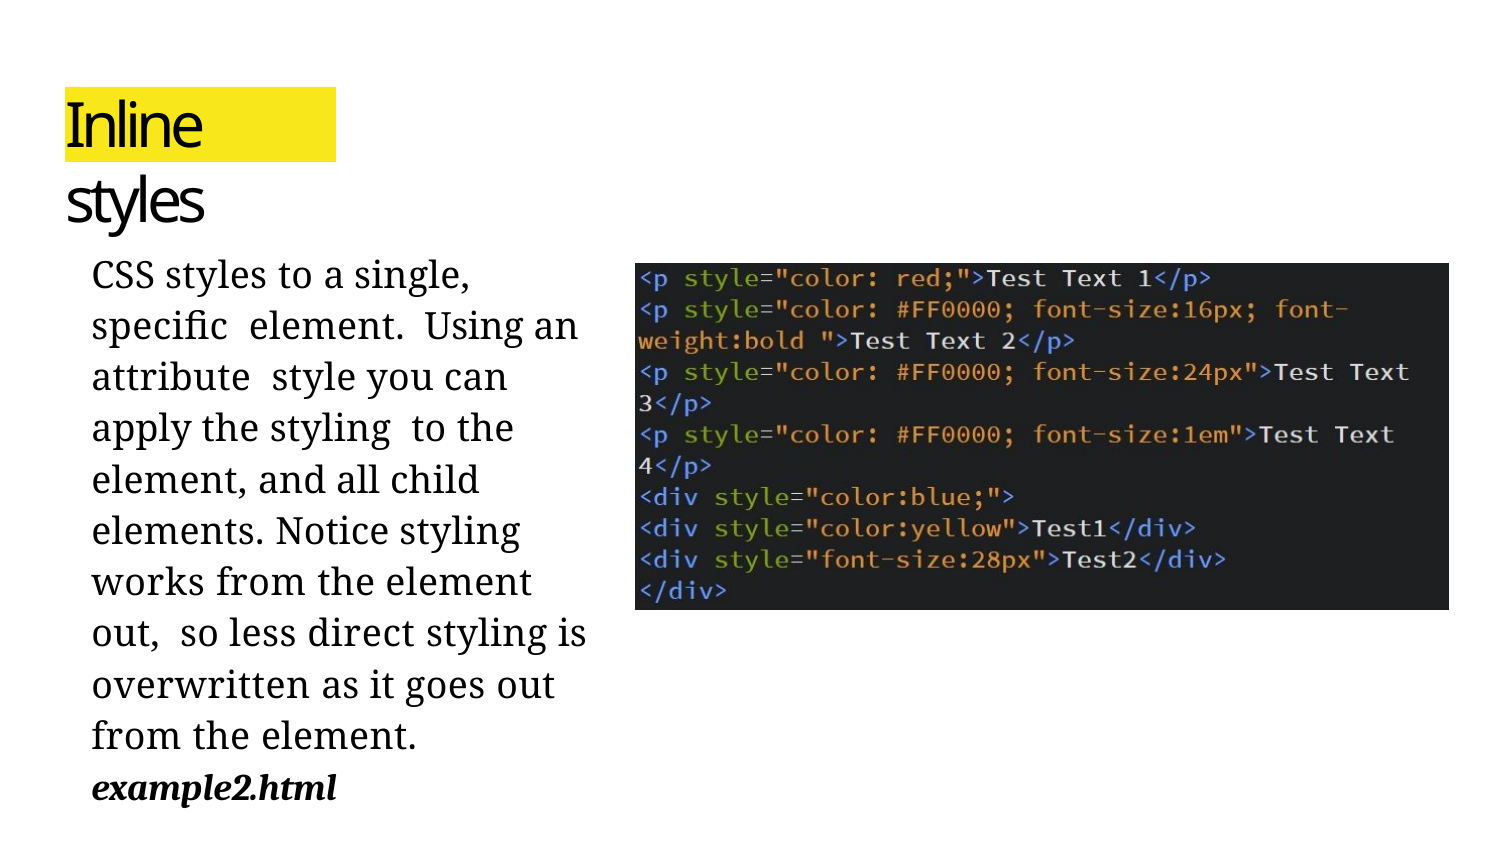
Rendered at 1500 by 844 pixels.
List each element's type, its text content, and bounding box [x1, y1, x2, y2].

title Inline styles [63, 82, 339, 235]
text_box CSS styles to a single, specific element. Using an attribute style you can apply the styling to the element, and all child elements. Notice styling works from the element out, so less direct styling is overwritten as it goes out from the element. example2.html [89, 242, 599, 809]
picture [634, 262, 1450, 611]
